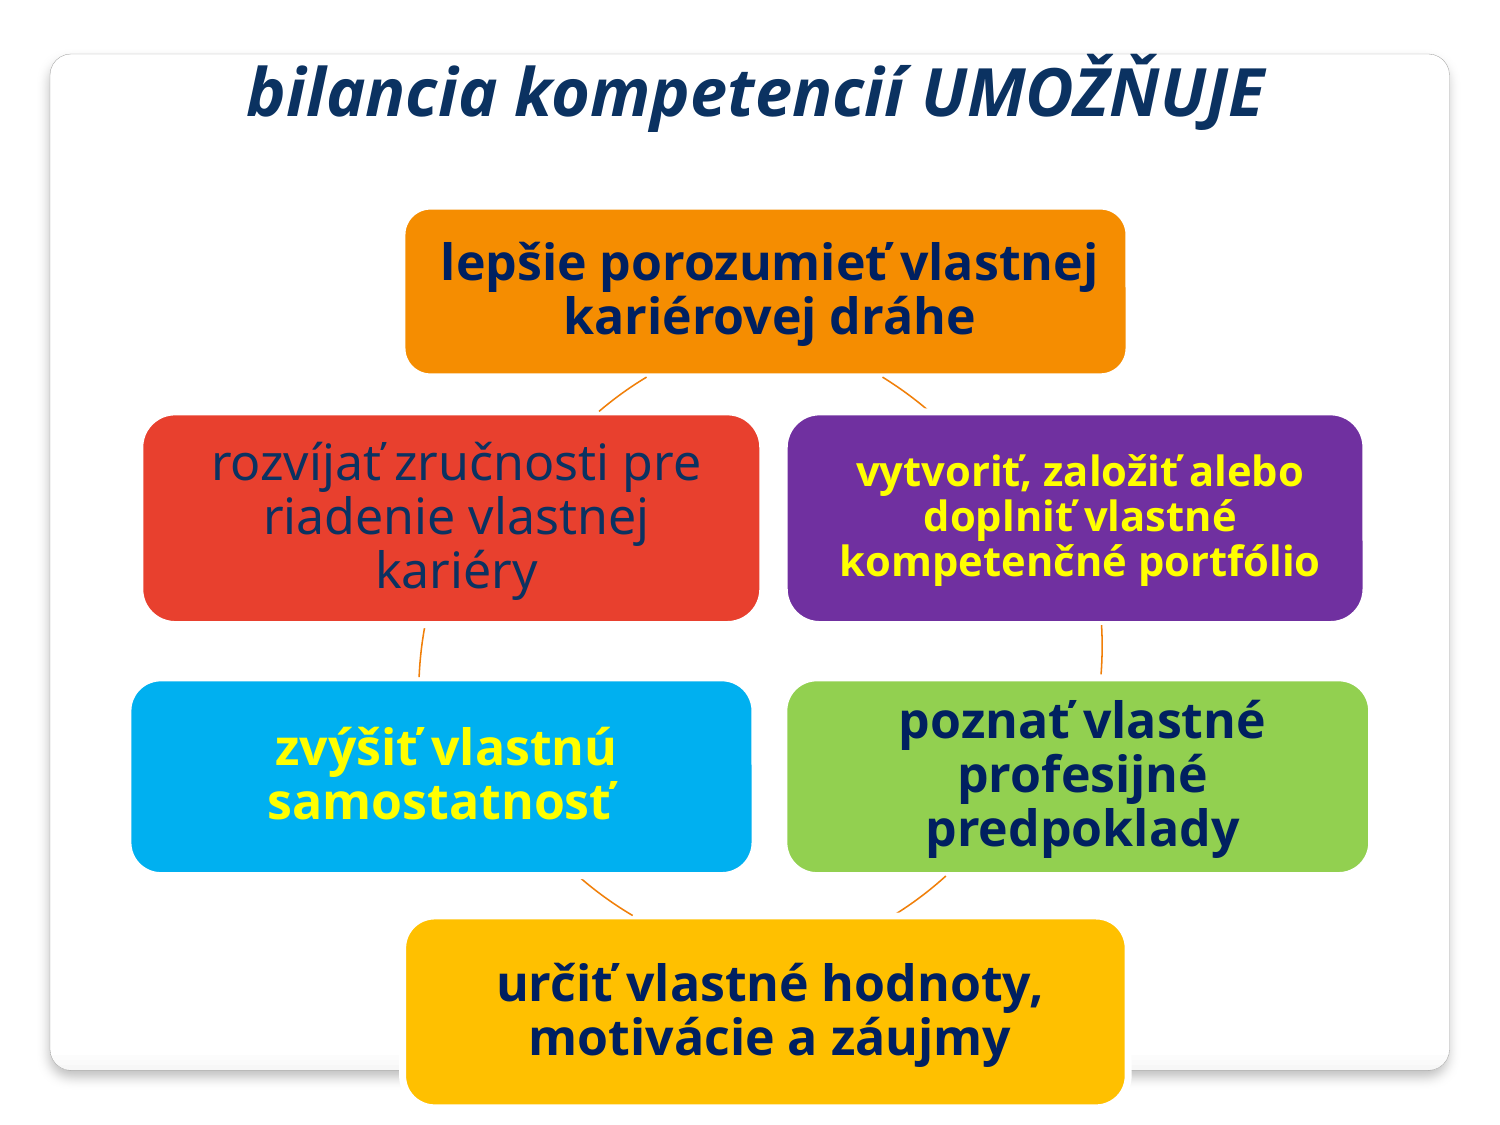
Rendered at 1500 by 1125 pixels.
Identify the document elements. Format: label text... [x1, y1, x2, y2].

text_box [64, 219, 1447, 1095]
text_box bilancia kompetencií UMOŽŇUJE [64, 42, 1447, 138]
